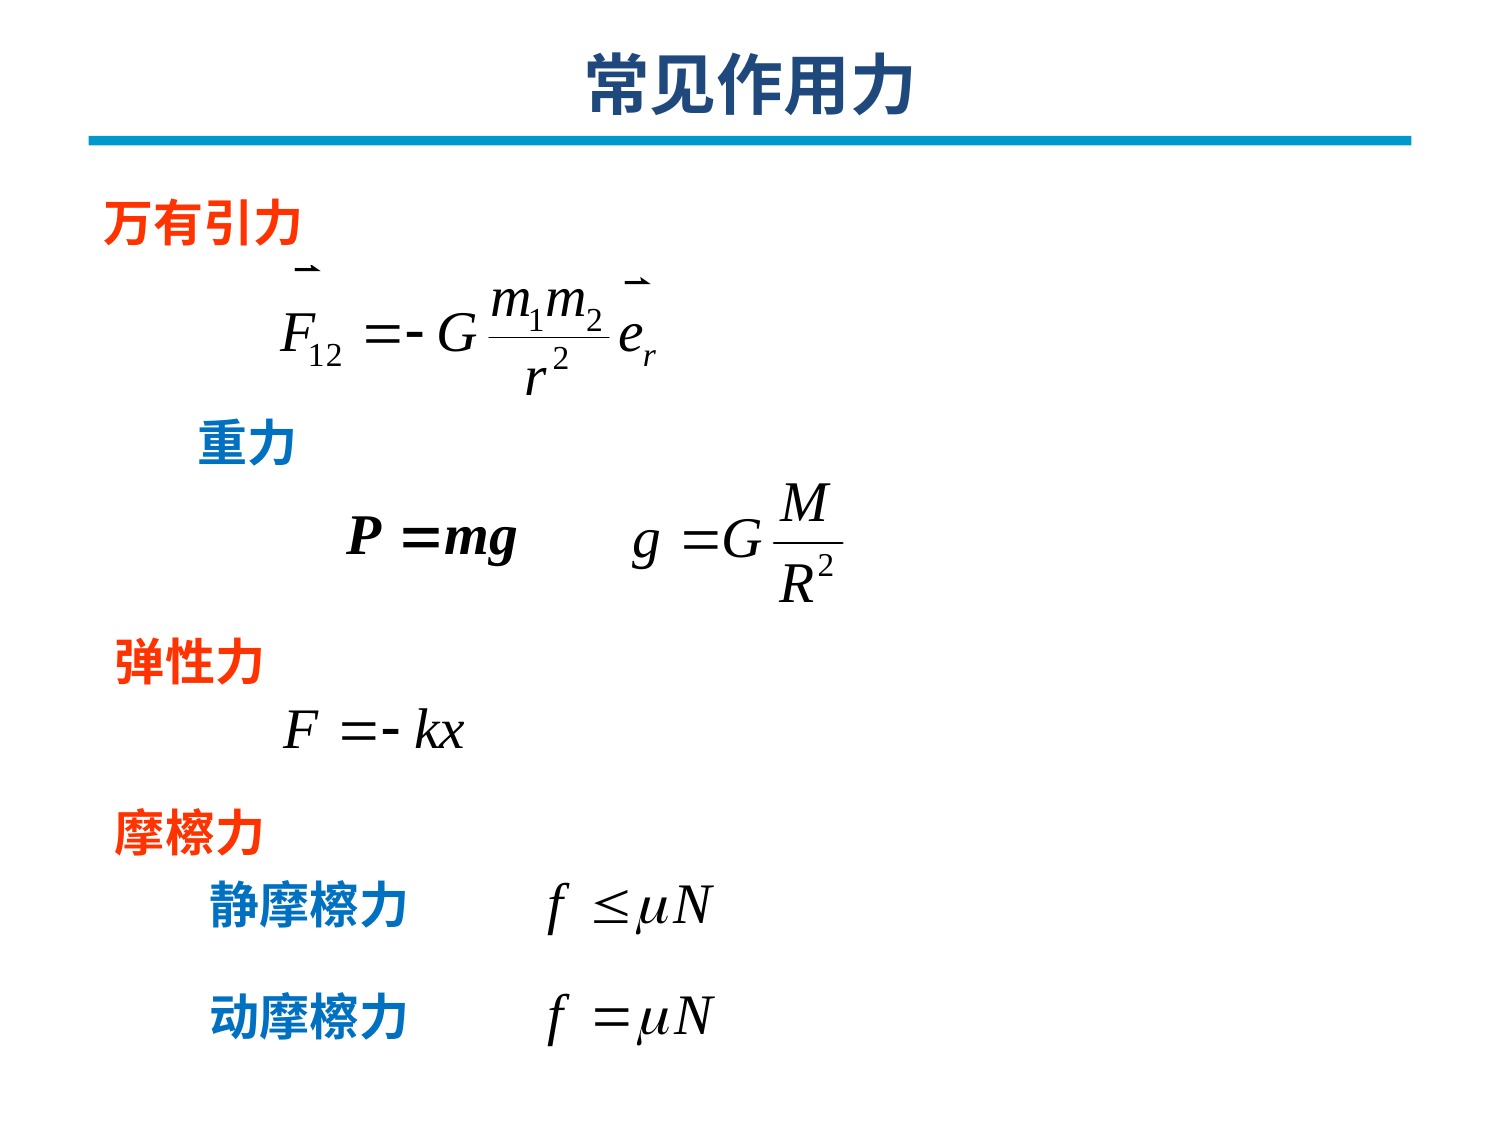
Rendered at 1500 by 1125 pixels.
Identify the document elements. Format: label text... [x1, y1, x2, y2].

text_box 常见作用力 [378, 35, 1122, 130]
text_box 万有引力 [88, 184, 349, 260]
text_box 重力 [182, 403, 443, 479]
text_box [527, 870, 730, 948]
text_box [527, 981, 730, 1059]
text_box 摩檫力 [100, 793, 361, 869]
text_box 静摩檫力 [194, 866, 455, 942]
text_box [334, 501, 532, 580]
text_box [274, 265, 663, 403]
text_box 弹性力 [100, 623, 361, 698]
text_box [621, 466, 857, 615]
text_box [272, 696, 479, 764]
text_box 动摩檫力 [194, 977, 455, 1053]
